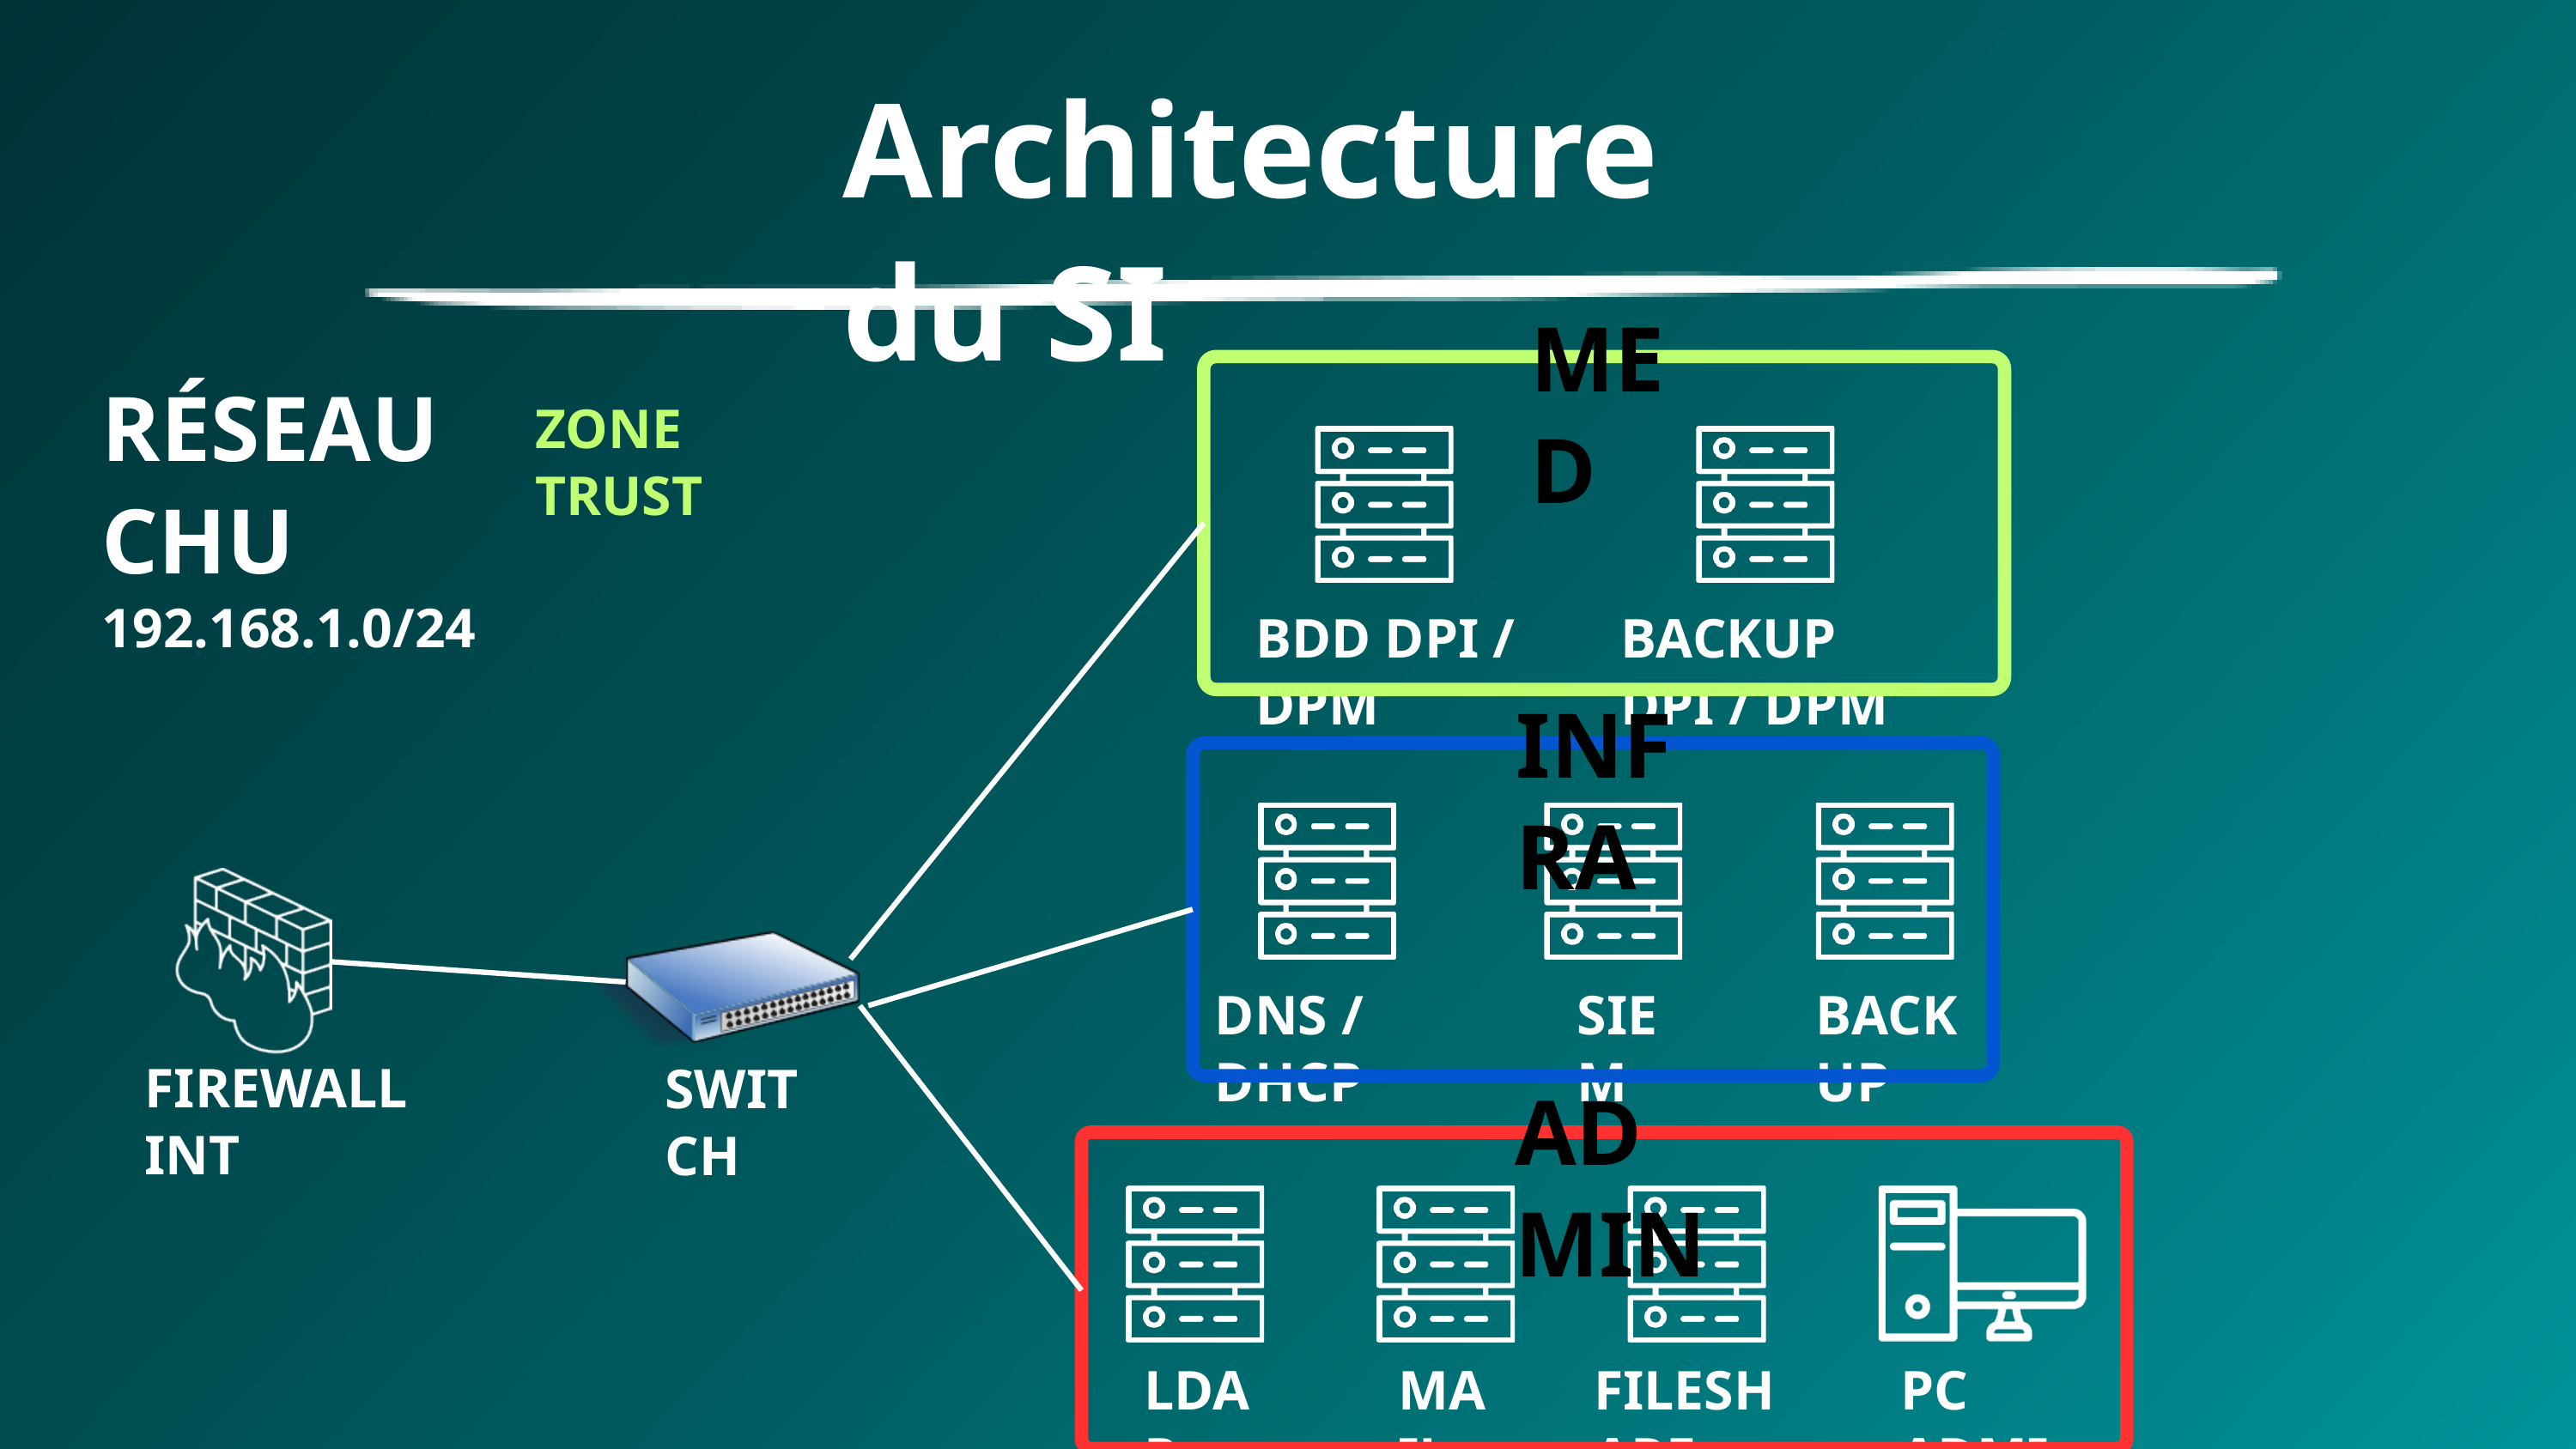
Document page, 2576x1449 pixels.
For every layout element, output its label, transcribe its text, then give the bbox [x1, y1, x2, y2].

text_box BACKUP DPI / DPM [1711, 698, 1971, 736]
text_box SWITCH [665, 1052, 821, 1187]
text_box ZONE TRUST [580, 392, 795, 527]
text_box [1734, 267, 2282, 310]
text_box DNS / DHCP [1214, 1084, 1439, 1113]
text_box [365, 267, 842, 310]
text_box FIREWALL INT [144, 1051, 416, 1186]
text_box [173, 868, 332, 1051]
text_box BACKUP [1815, 1084, 1973, 1113]
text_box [1203, 356, 2005, 690]
text_box [580, 931, 860, 1057]
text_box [1081, 1131, 2128, 1449]
text_box MED [1530, 297, 1679, 355]
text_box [1192, 743, 1994, 1076]
text_box BDD DPI / DPM [1255, 698, 1516, 736]
text_box RÉSEAU CHU 192.168.1.0/24 [101, 367, 580, 658]
text_box Architecture du SI [842, 60, 1734, 387]
text_box INFRA [1516, 698, 1711, 741]
text_box [0, 0, 2576, 1449]
text_box ADMIN [1515, 1084, 1720, 1131]
